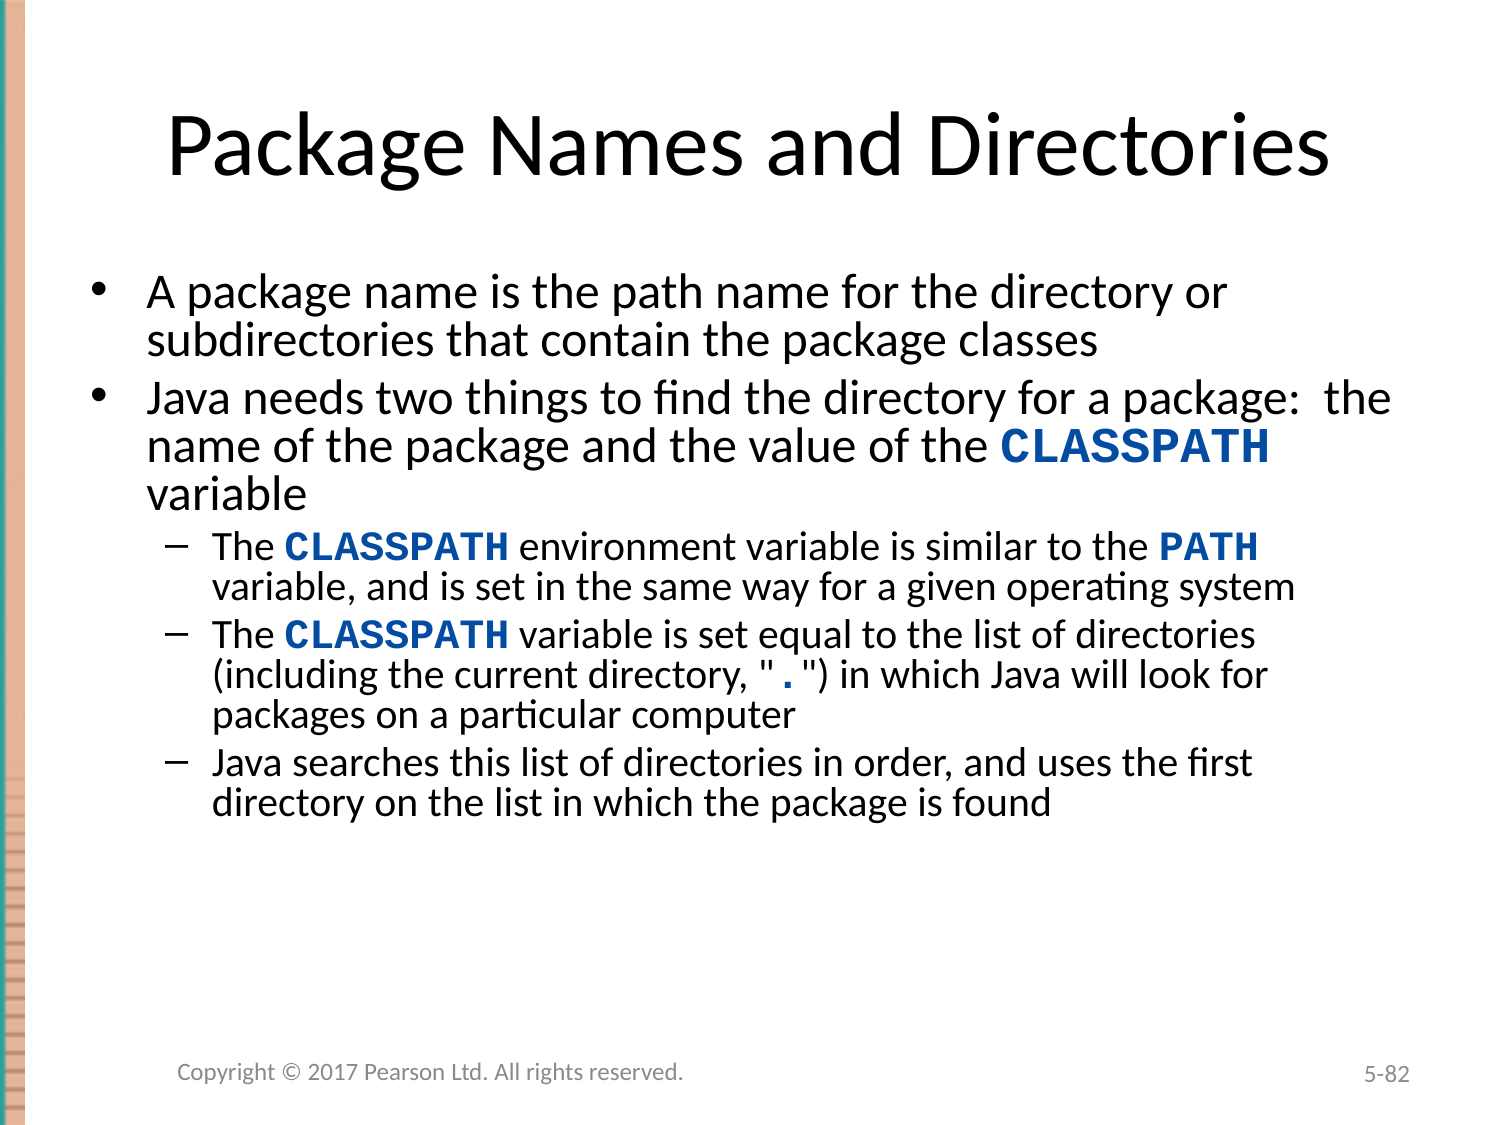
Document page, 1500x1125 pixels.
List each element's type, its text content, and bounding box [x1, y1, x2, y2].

picture [0, 0, 25, 1125]
footer Copyright © 2017 Pearson Ltd. All rights reserved. [75, 1040, 788, 1100]
slide_number 5-82 [1074, 1042, 1425, 1103]
title Package Names and Directories [75, 45, 1425, 233]
list A package name is the path name for the directory or subdirectories that contain the package classes Java needs two things to find the directory for a package: the name of the package and the value of the CLASSPATH variable The CLASSPATH environment variable is similar to the PATH variable, and is set in the same way for a given operating system The CLASSPATH variable is set equal to the list of directories (including the current directory, ".") in which Java will look for packages on a particular computer Java searches this list of directories in order, and uses the first directory on the list in which the package is found [75, 262, 1425, 1005]
